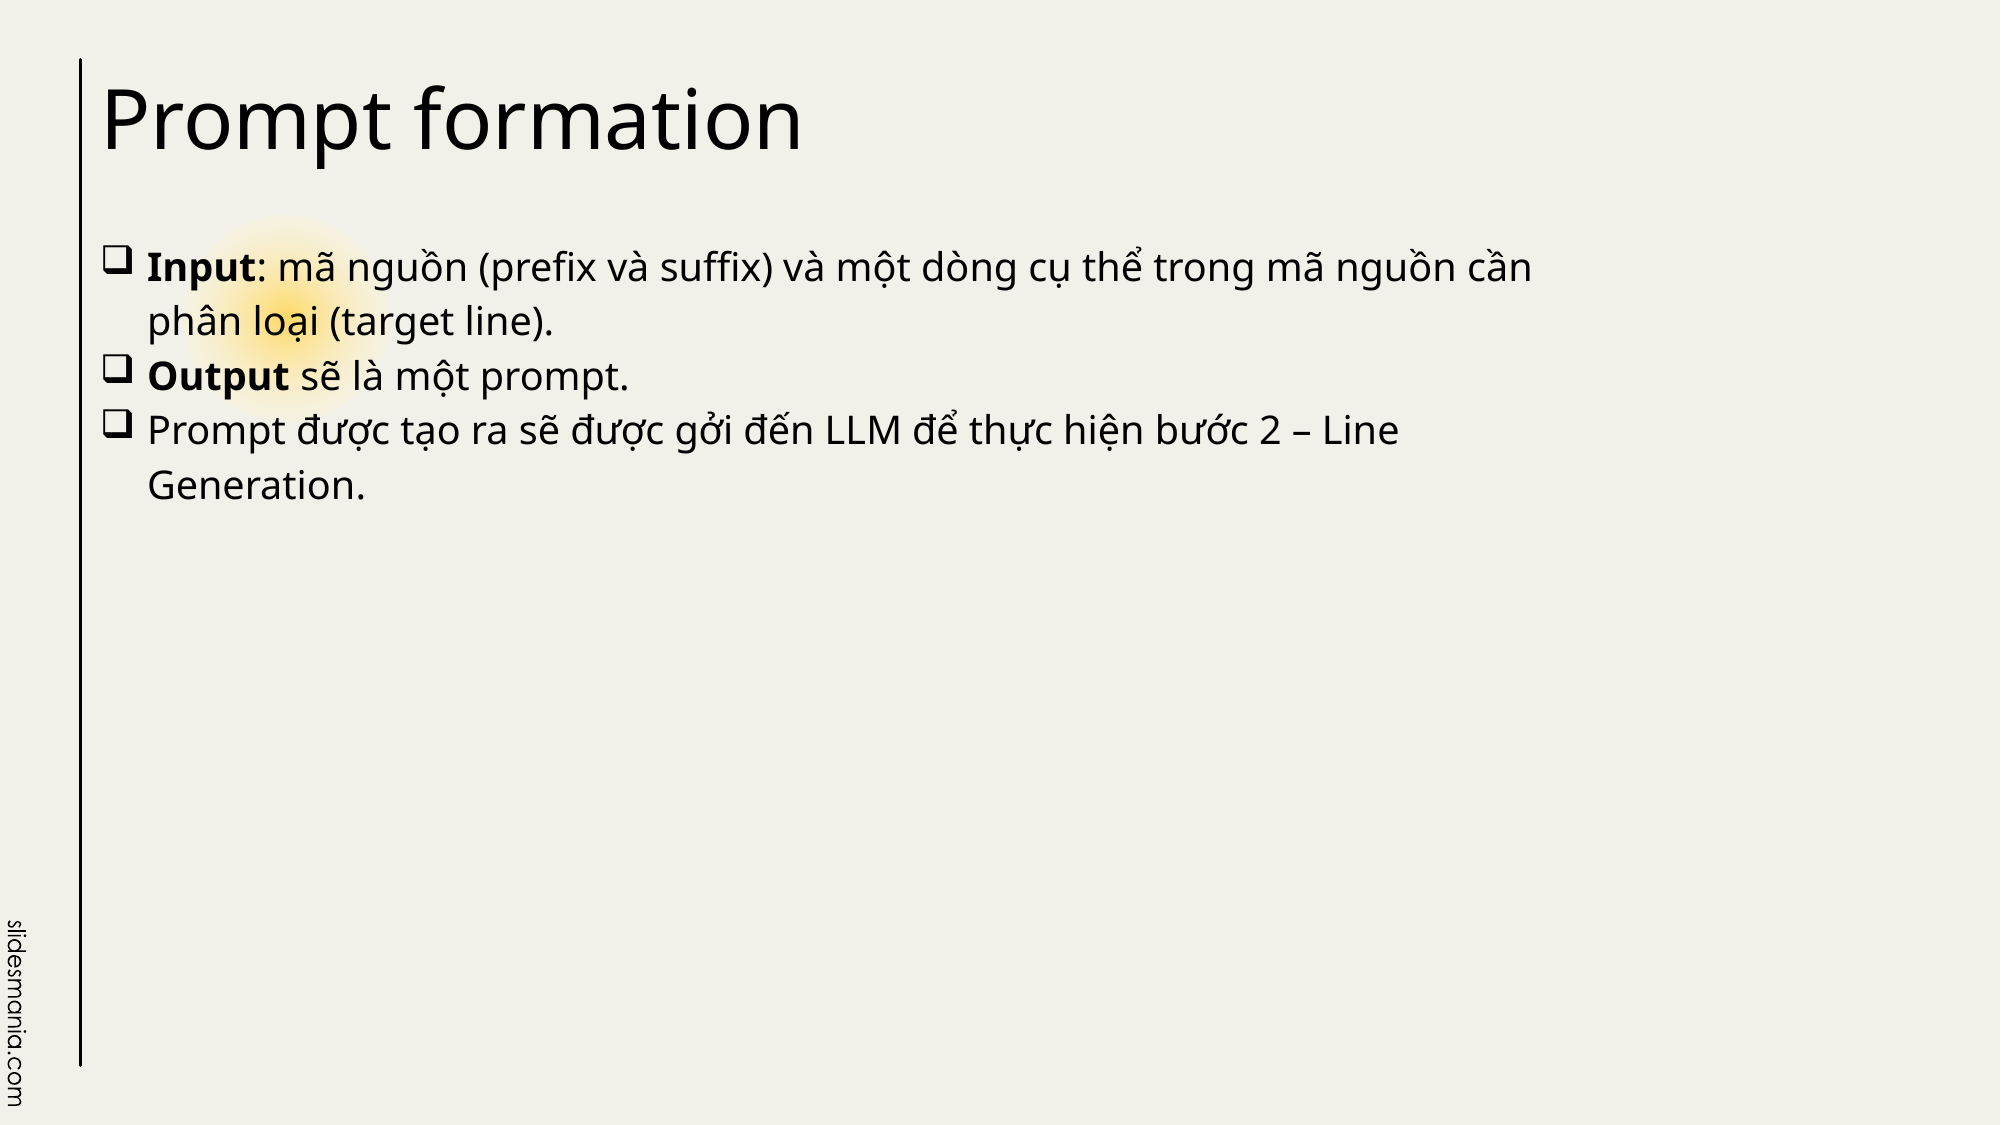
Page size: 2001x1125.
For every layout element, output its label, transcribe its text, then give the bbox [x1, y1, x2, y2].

title Prompt formation [80, 53, 1589, 179]
list Input: mã nguồn (prefix và suffix) và một dòng cụ thể trong mã nguồn cần phân loại (target line). Output sẽ là một prompt. Prompt được tạo ra sẽ được gởi đến LLM để thực hiện bước 2 – Line Generation. [80, 214, 1629, 779]
